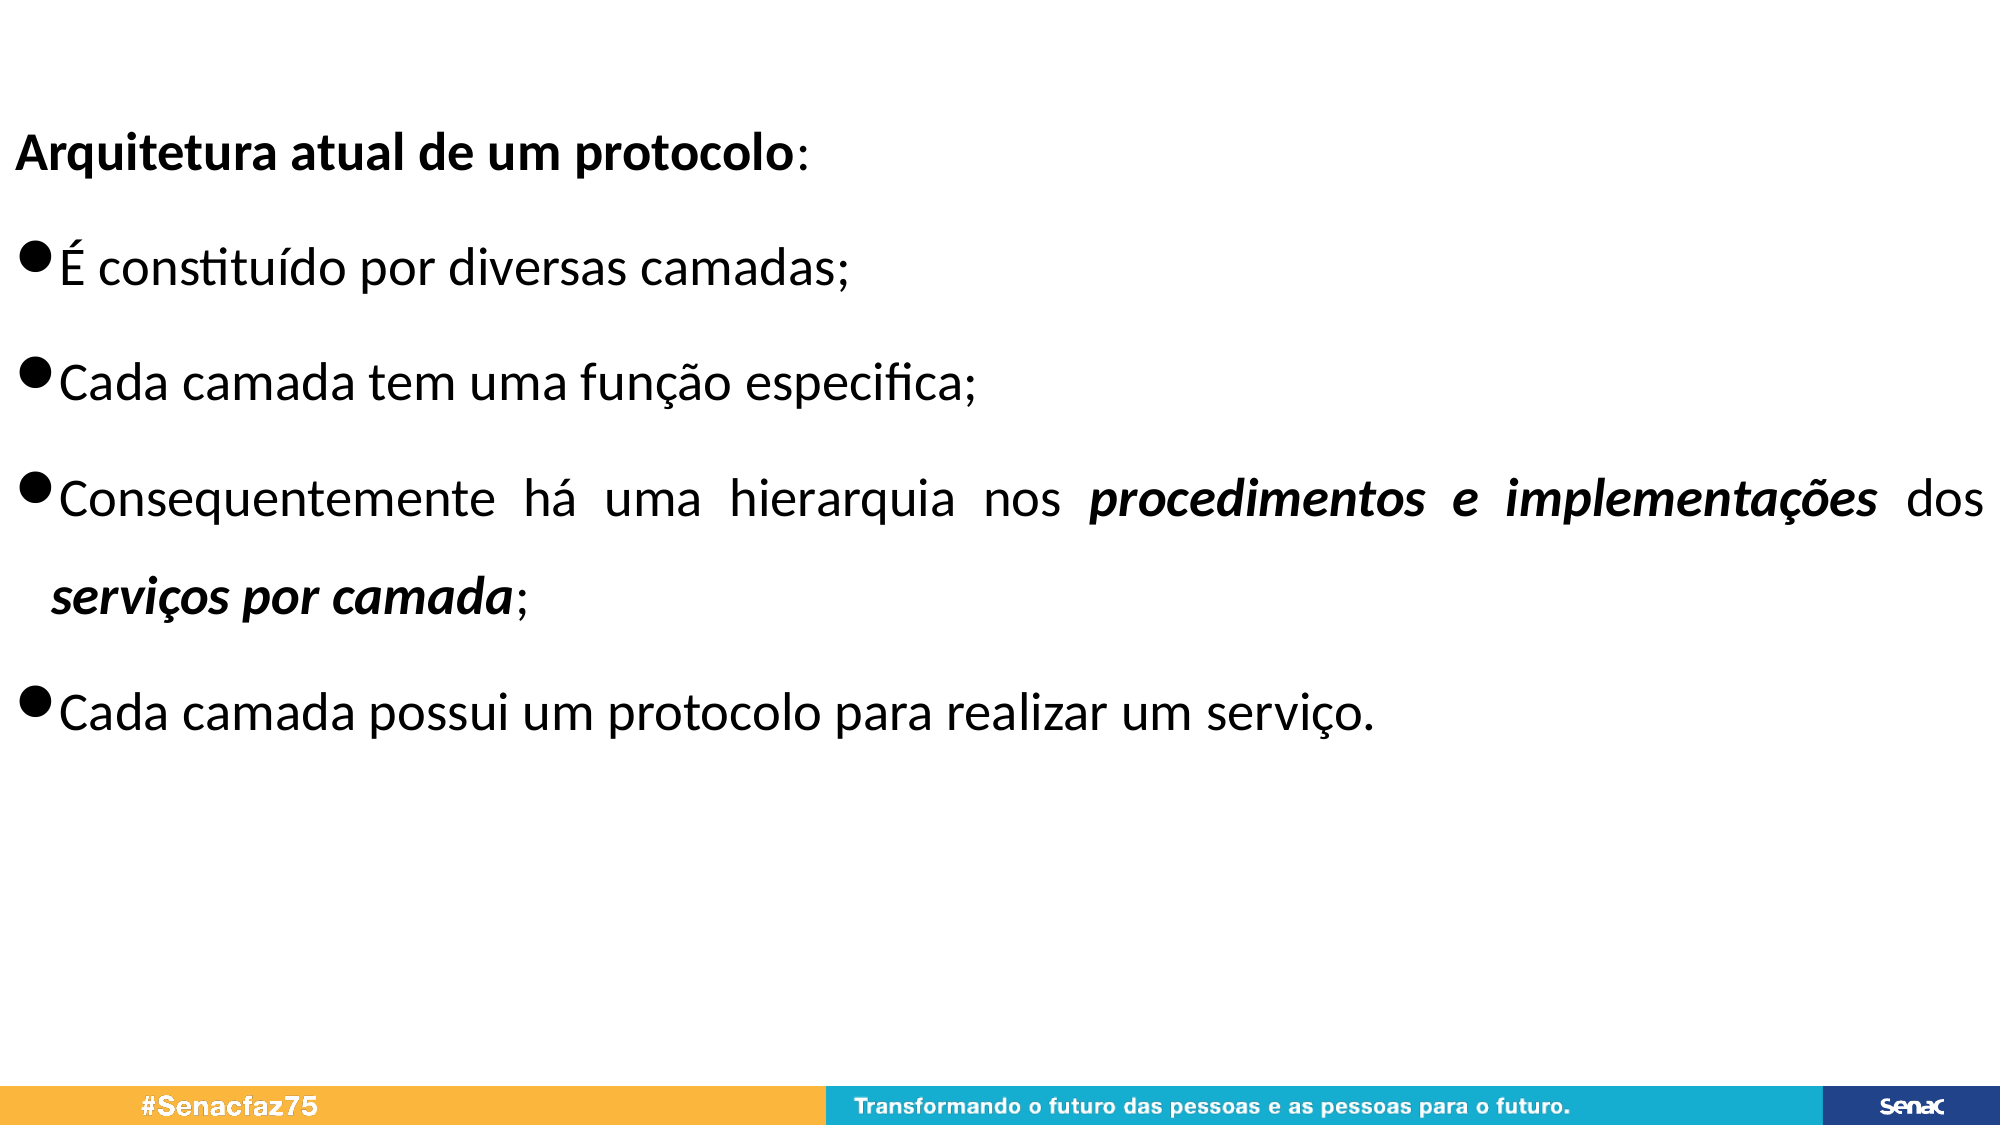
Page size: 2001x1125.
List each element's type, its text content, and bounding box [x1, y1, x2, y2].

picture [0, 1078, 2000, 1125]
list Arquitetura atual de um protocolo: É constituído por diversas camadas; Cada camada tem uma função especifica; Consequentemente há uma hierarquia nos procedimentos e implementações dos serviços por camada; Cada camada possui um protocolo para realizar um serviço. [0, 75, 2000, 750]
